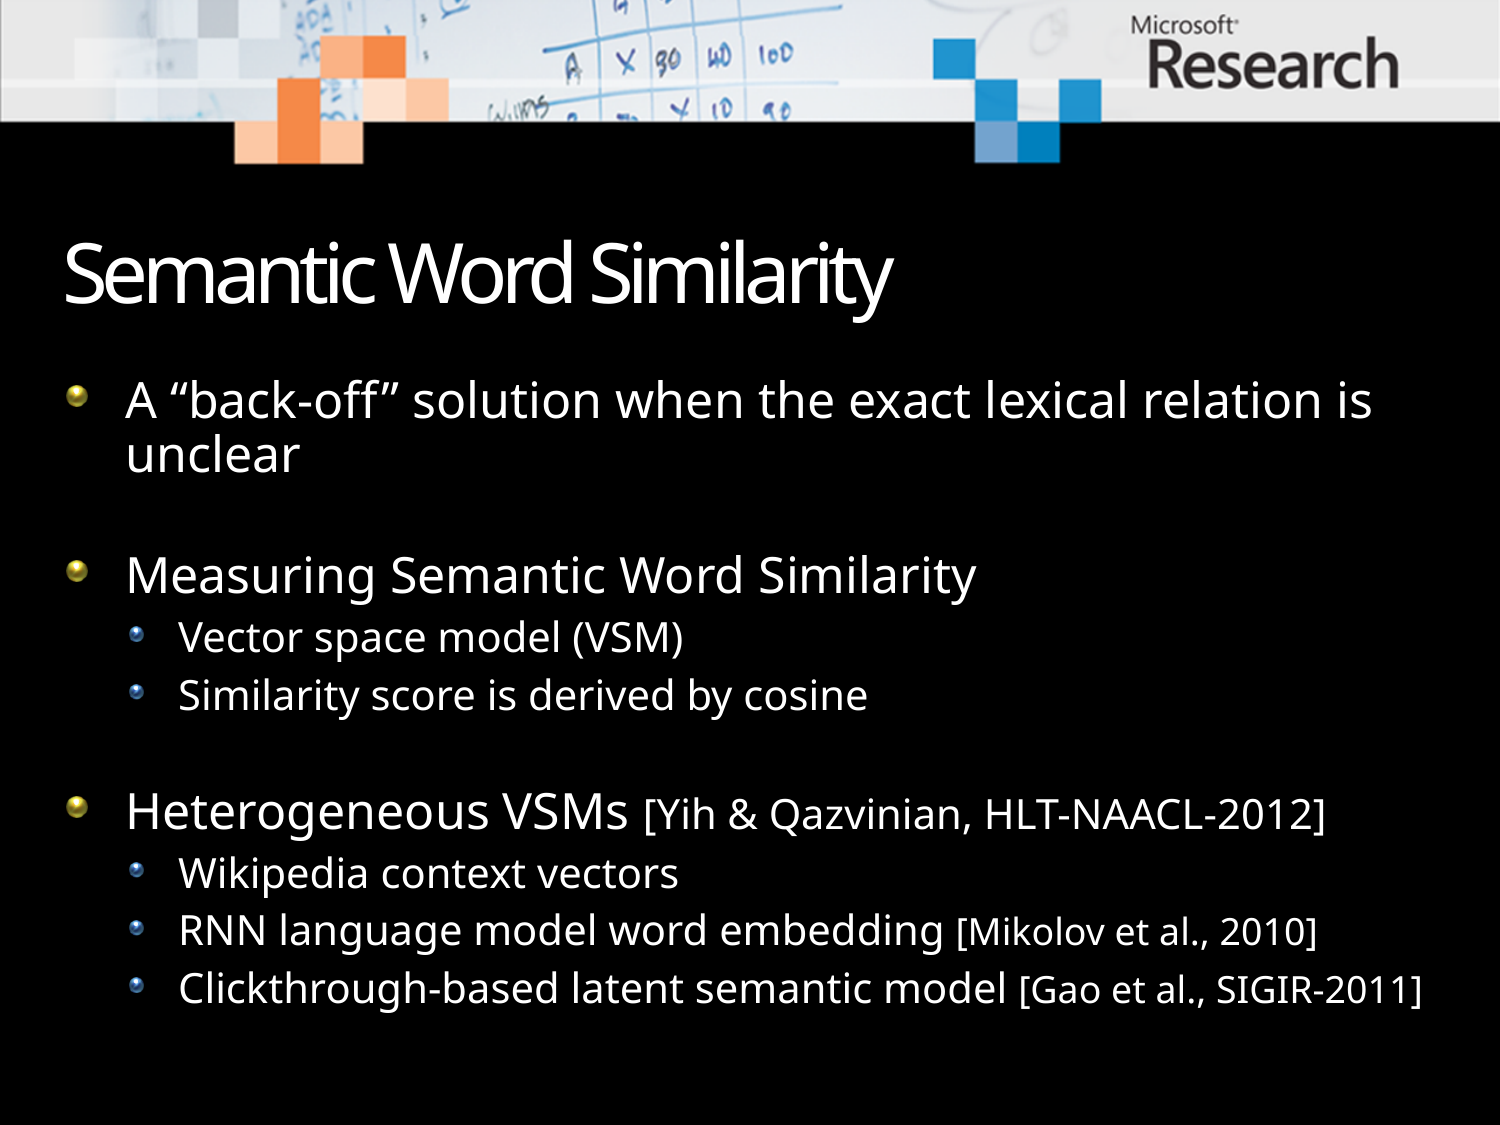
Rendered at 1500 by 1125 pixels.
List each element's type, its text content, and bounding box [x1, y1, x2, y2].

list A “back-off” solution when the exact lexical relation is unclear Measuring Semantic Word Similarity Vector space model (VSM) Similarity score is derived by cosine Heterogeneous VSMs [Yih & Qazvinian, HLT-NAACL-2012] Wikipedia context vectors RNN language model word embedding [Mikolov et al., 2010] Clickthrough-based latent semantic model [Gao et al., SIGIR-2011] [62, 374, 1463, 994]
title Semantic Word Similarity [62, 231, 1438, 324]
picture [0, 0, 1500, 1125]
